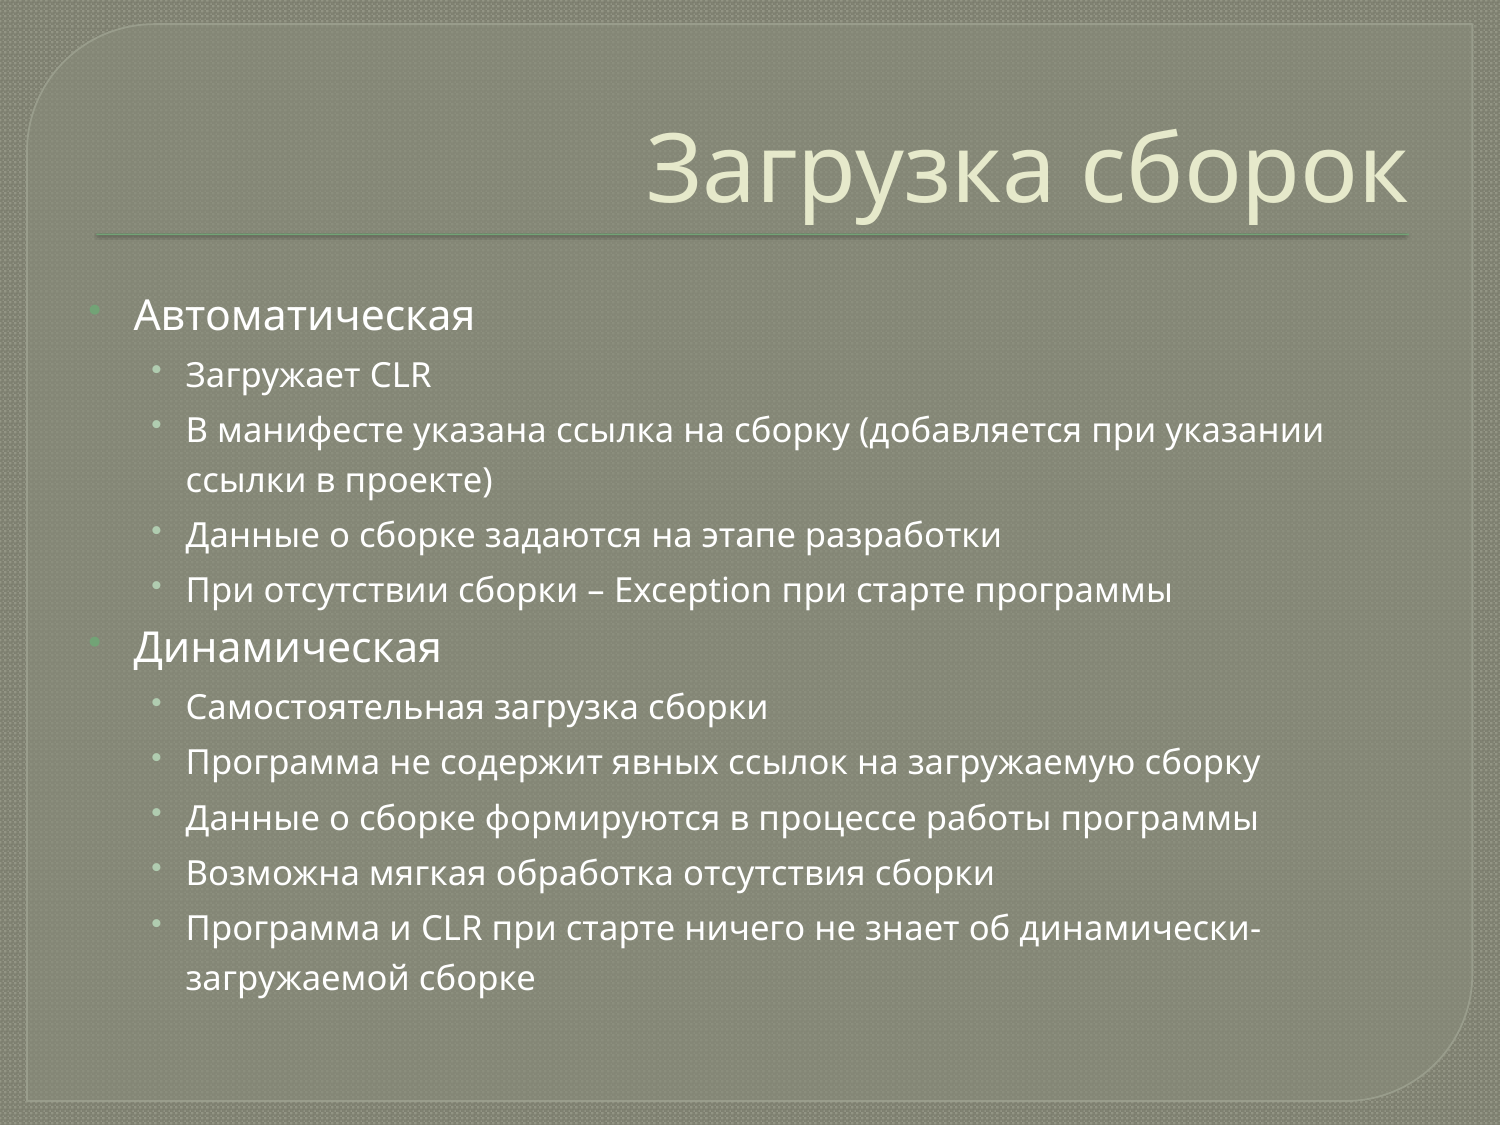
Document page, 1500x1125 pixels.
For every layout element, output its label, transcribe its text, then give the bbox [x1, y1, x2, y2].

title Загрузка сборок [75, 41, 1425, 230]
list Автоматическая Загружает CLR В манифесте указана ссылка на сборку (добавляется при указании ссылки в проекте) Данные о сборке задаются на этапе разработки При отсутствии сборки – Exception при старте программы Динамическая Самостоятельная загрузка сборки Программа не содержит явных ссылок на загружаемую сборку Данные о сборке формируются в процессе работы программы Возможна мягкая обработка отсутствия сборки Программа и CLR при старте ничего не знает об динамически-загружаемой сборке [75, 270, 1425, 1013]
